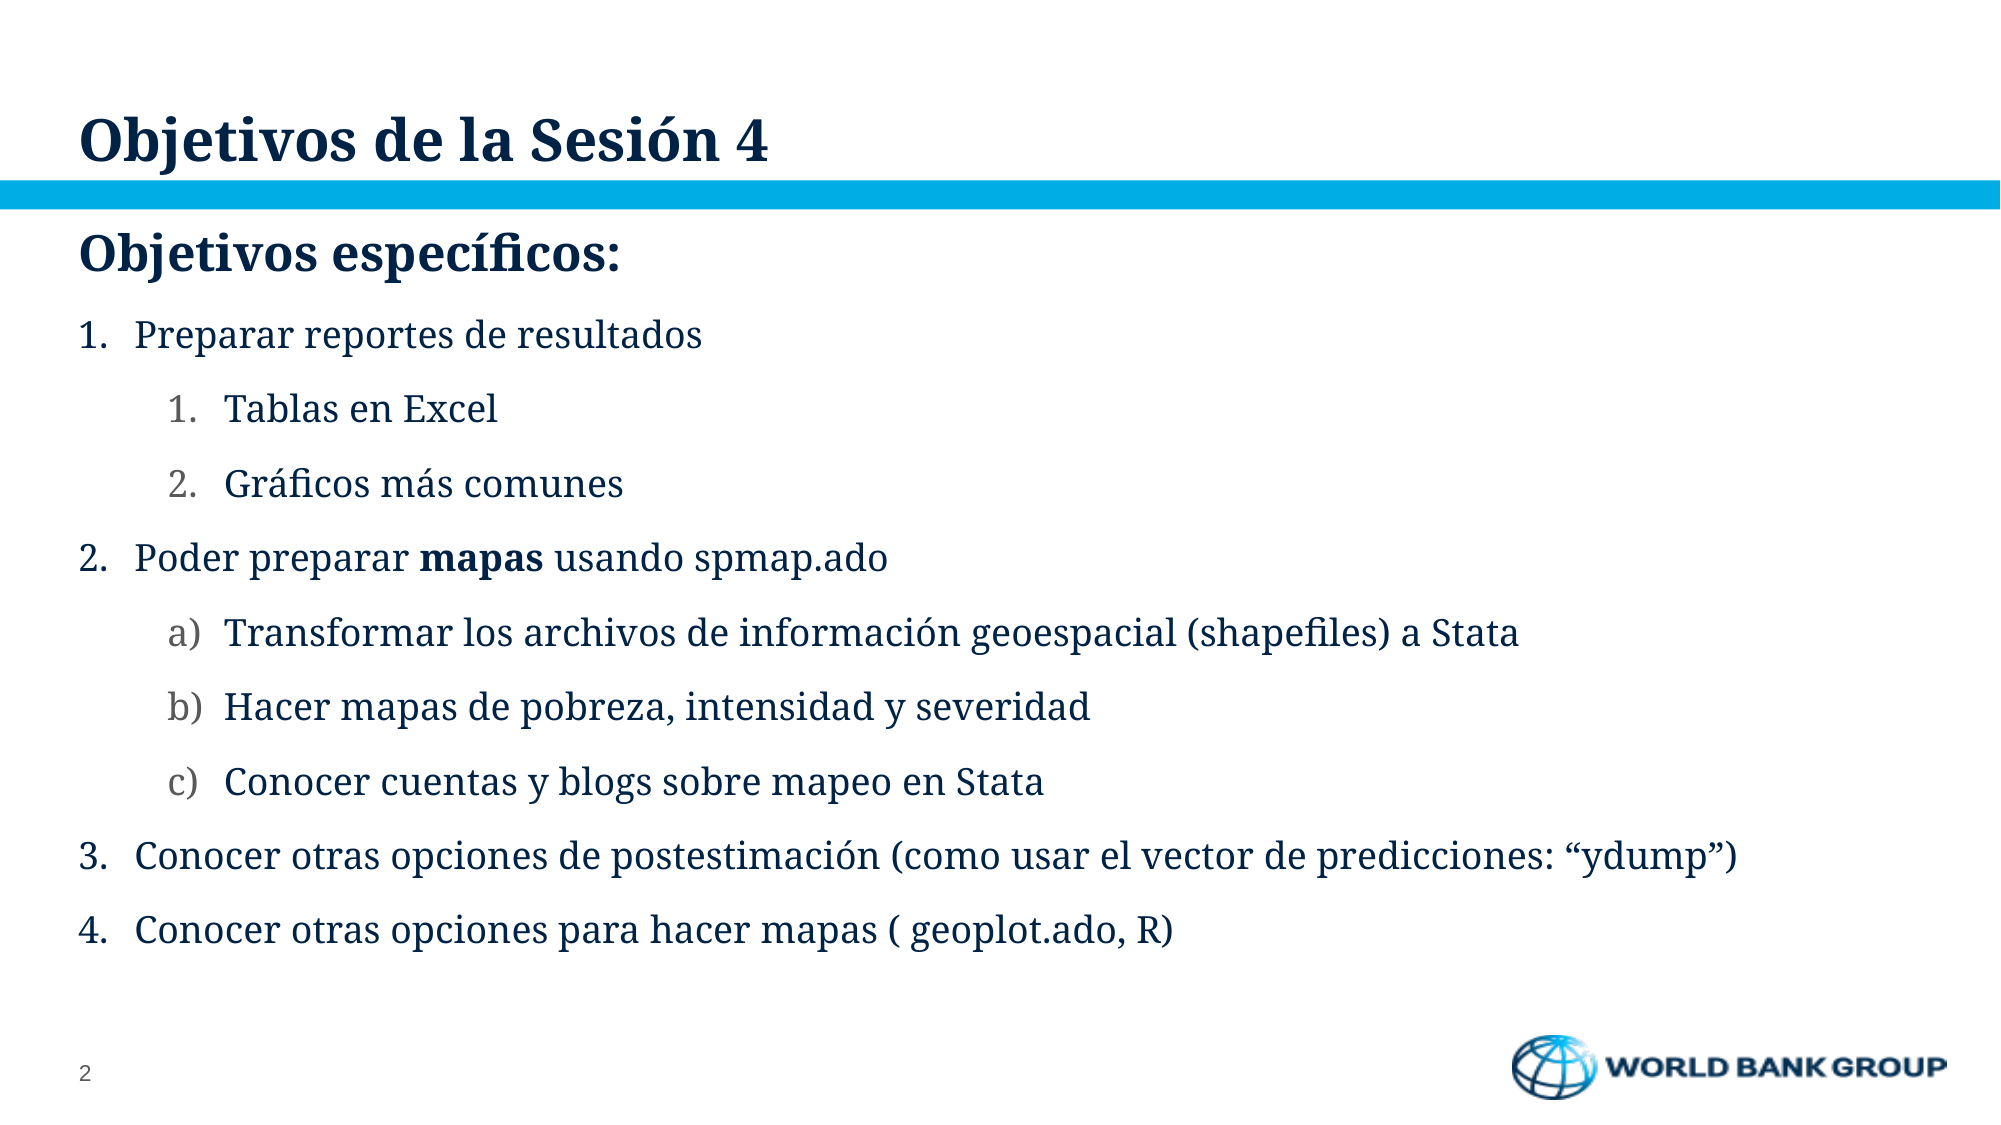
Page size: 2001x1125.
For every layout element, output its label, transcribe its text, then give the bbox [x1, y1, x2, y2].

picture [1512, 1035, 1947, 1100]
list Objetivos específicos: Preparar reportes de resultados Tablas en Excel Gráficos más comunes Poder preparar mapas usando spmap.ado Transformar los archivos de información geoespacial (shapefiles) a Stata Hacer mapas de pobreza, intensidad y severidad Conocer cuentas y blogs sobre mapeo en Stata Conocer otras opciones de postestimación (como usar el vector de predicciones: “ydump”) Conocer otras opciones para hacer mapas ( geoplot.ado, R) [77, 215, 1941, 1043]
title Objetivos de la Sesión 4 [78, 49, 1929, 174]
slide_number 2 [78, 1042, 149, 1103]
